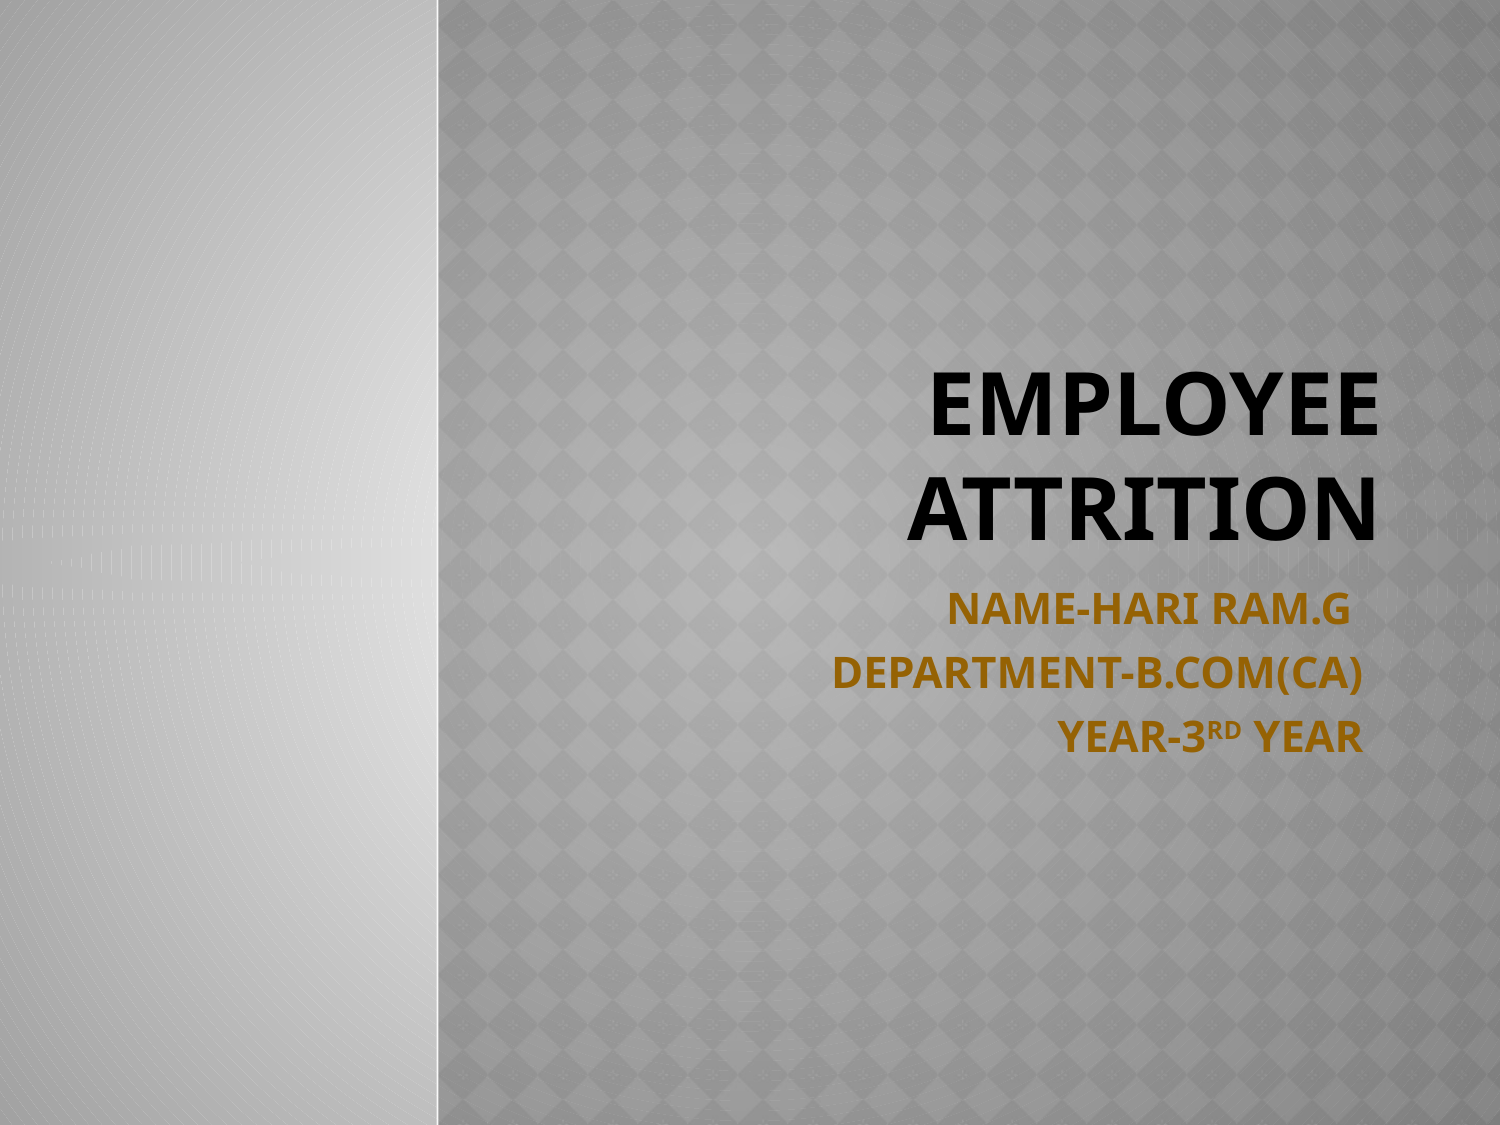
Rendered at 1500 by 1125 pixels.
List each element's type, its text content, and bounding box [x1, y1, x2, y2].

subtitle NAME-HARI RAM.G DEPARTMENT-B.COM(CA) YEAR-3RD YEAR [550, 580, 1372, 762]
title EMPLOYEE ATTRITION [552, 87, 1390, 558]
